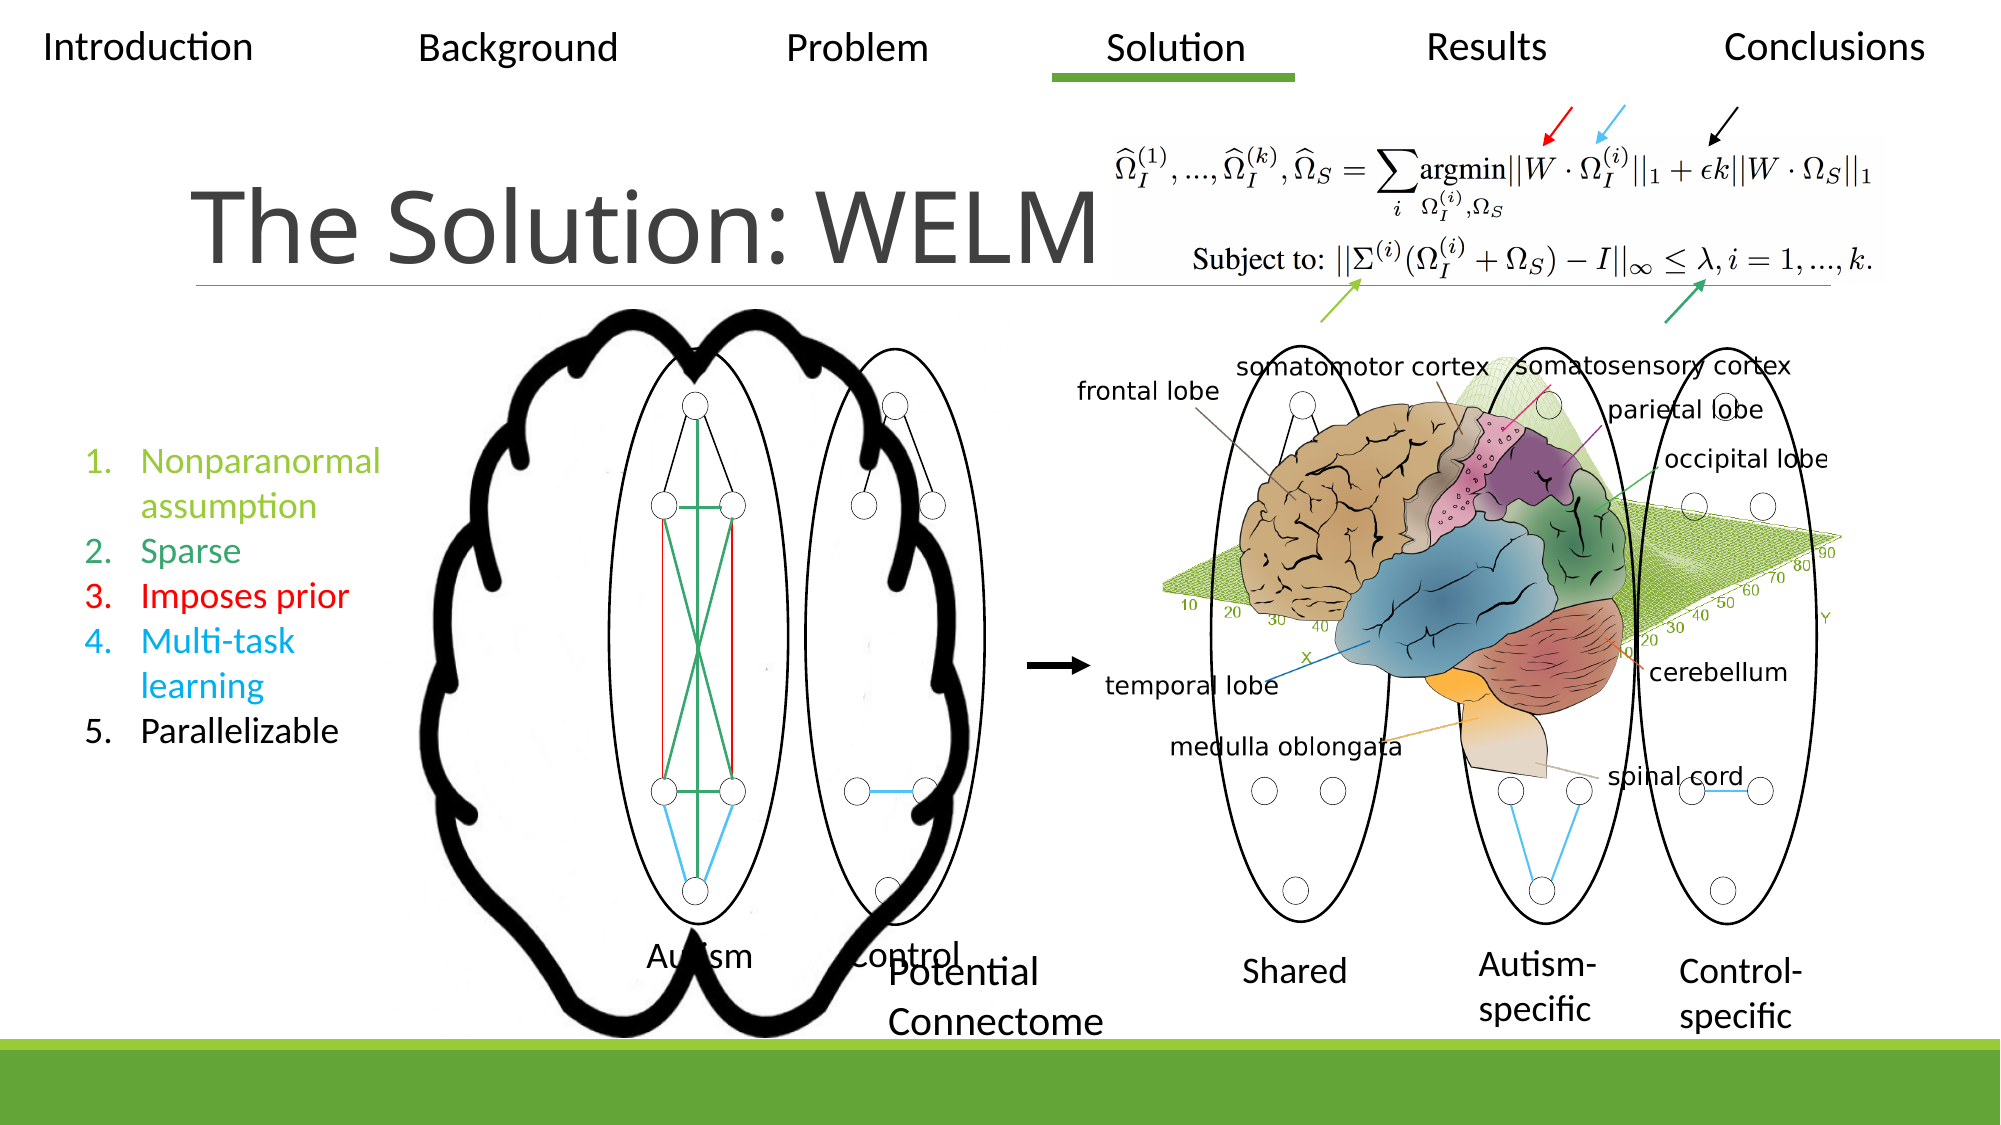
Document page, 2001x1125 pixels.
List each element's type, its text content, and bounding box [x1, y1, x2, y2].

text_box Results [1411, 11, 1563, 77]
text_box Background [403, 12, 635, 77]
text_box Solution [1091, 12, 1262, 73]
text_box Nonparanormal assumption Sparse Imposes prior Multi-task learning Parallelizable [69, 428, 375, 758]
title The Solution: WELM [175, 53, 1826, 292]
text_box Potential Connectome [873, 936, 1025, 1052]
text_box Conclusions [1709, 11, 1941, 77]
text_box Introduction [28, 11, 269, 77]
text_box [650, 777, 747, 906]
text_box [663, 419, 734, 879]
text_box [650, 391, 747, 520]
picture [1069, 317, 1843, 815]
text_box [1320, 277, 1363, 321]
text_box Problem [771, 11, 945, 77]
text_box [1542, 106, 1573, 147]
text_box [1664, 278, 1707, 321]
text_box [1707, 106, 1739, 147]
picture [1111, 133, 1888, 283]
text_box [843, 391, 946, 906]
picture [377, 308, 1011, 1038]
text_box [1595, 104, 1626, 145]
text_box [1026, 345, 1822, 1046]
